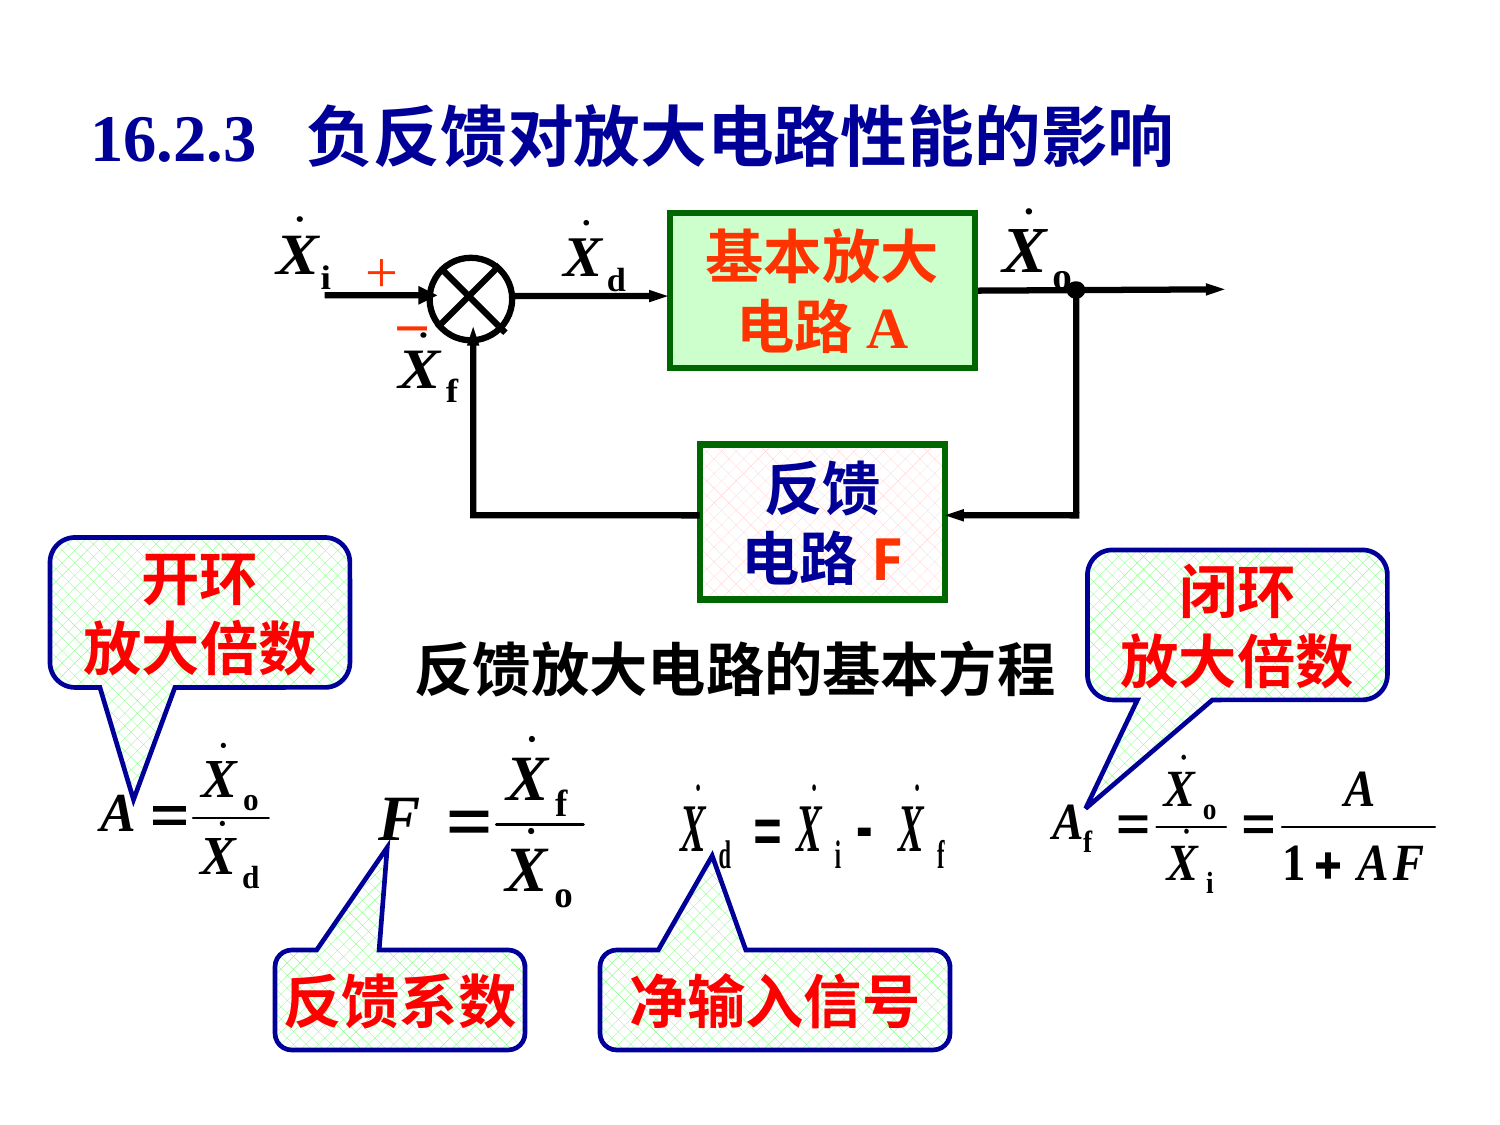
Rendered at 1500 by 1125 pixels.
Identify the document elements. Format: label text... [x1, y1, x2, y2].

text_box 反馈放大电路的基本方程 [399, 624, 1125, 711]
text_box 开环 放大倍数 [49, 537, 350, 733]
title 16.2.3 负反馈对放大电路性能的影响 [75, 87, 1313, 225]
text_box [668, 777, 957, 882]
text_box 反馈系数 [275, 884, 526, 1051]
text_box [1040, 747, 1443, 903]
text_box 闭环 放大倍数 [1087, 549, 1388, 746]
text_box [87, 735, 277, 898]
text_box 净输入信号 [600, 890, 951, 1051]
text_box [367, 727, 596, 918]
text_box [262, 187, 1225, 604]
